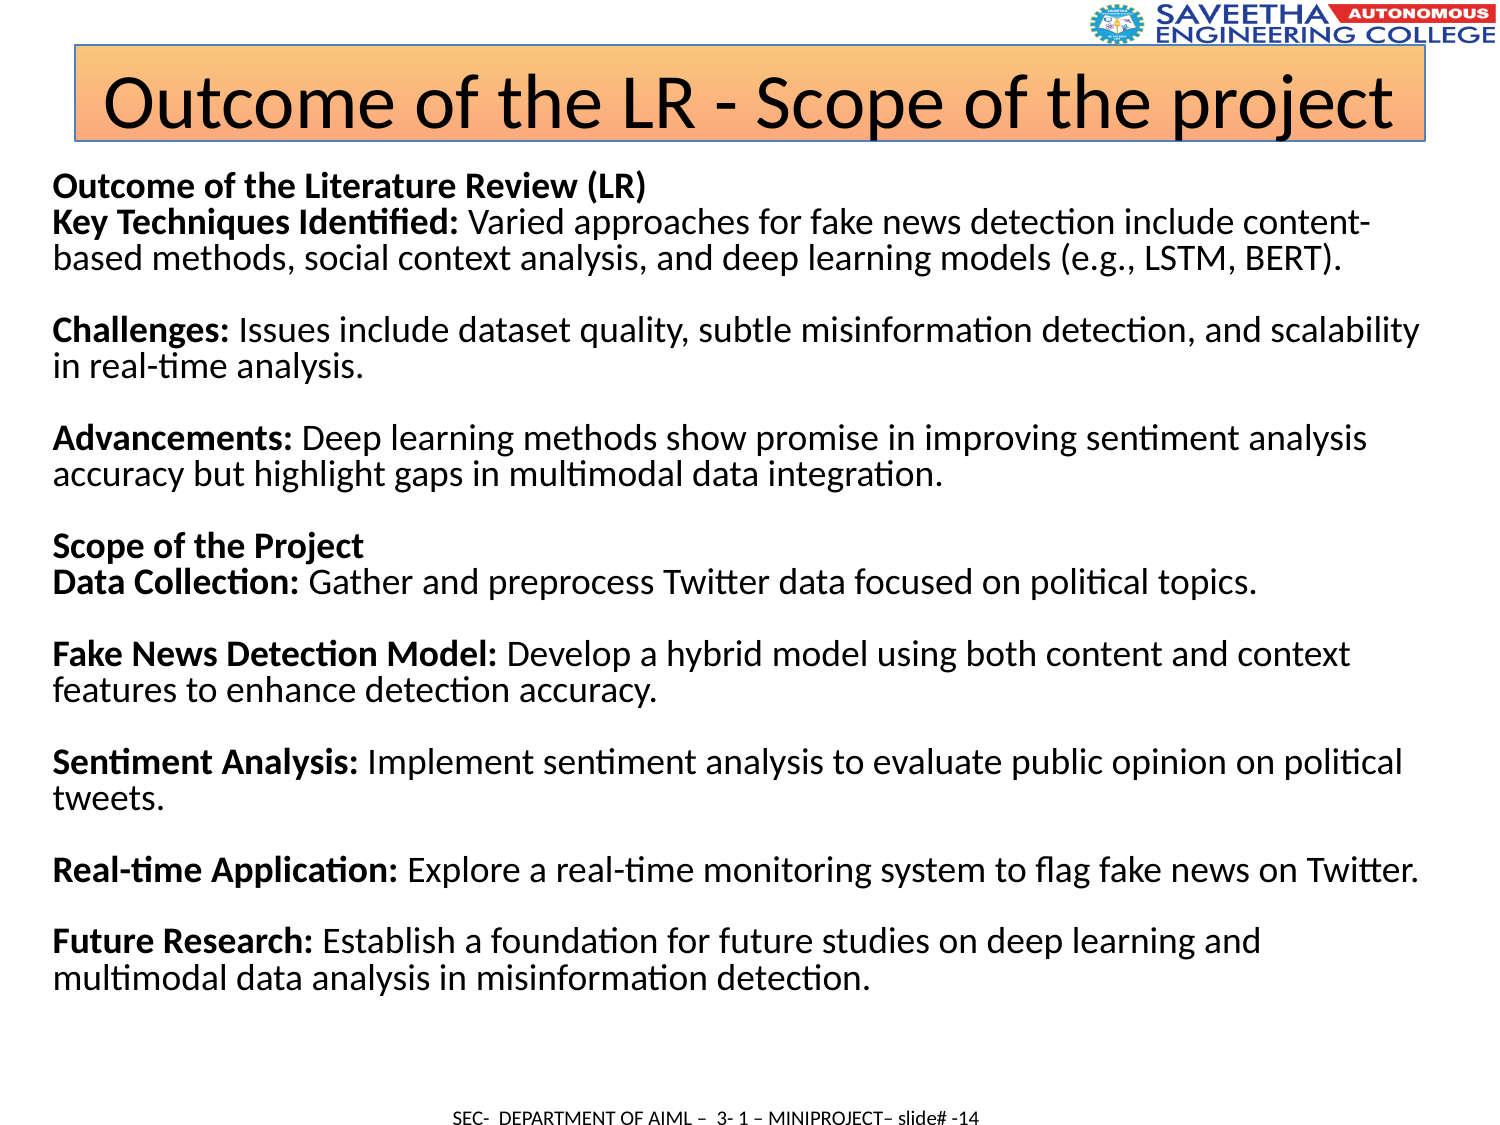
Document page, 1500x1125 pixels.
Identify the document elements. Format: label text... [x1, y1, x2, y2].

title Outcome of the LR - Scope of the project [75, 45, 1425, 150]
picture [1080, 0, 1500, 46]
list Outcome of the Literature Review (LR) Key Techniques Identified: Varied approaches for fake news detection include content-based methods, social context analysis, and deep learning models (e.g., LSTM, BERT). Challenges: Issues include dataset quality, subtle misinformation detection, and scalability in real-time analysis. Advancements: Deep learning methods show promise in improving sentiment analysis accuracy but highlight gaps in multimodal data integration. Scope of the Project Data Collection: Gather and preprocess Twitter data focused on political topics. Fake News Detection Model: Develop a hybrid model using both content and context features to enhance detection accuracy. Sentiment Analysis: Implement sentiment analysis to evaluate public opinion on political tweets. Real-time Application: Explore a real-time monitoring system to flag fake news on Twitter. Future Research: Establish a foundation for future studies on deep learning and multimodal data analysis in misinformation detection. [37, 162, 1450, 1025]
